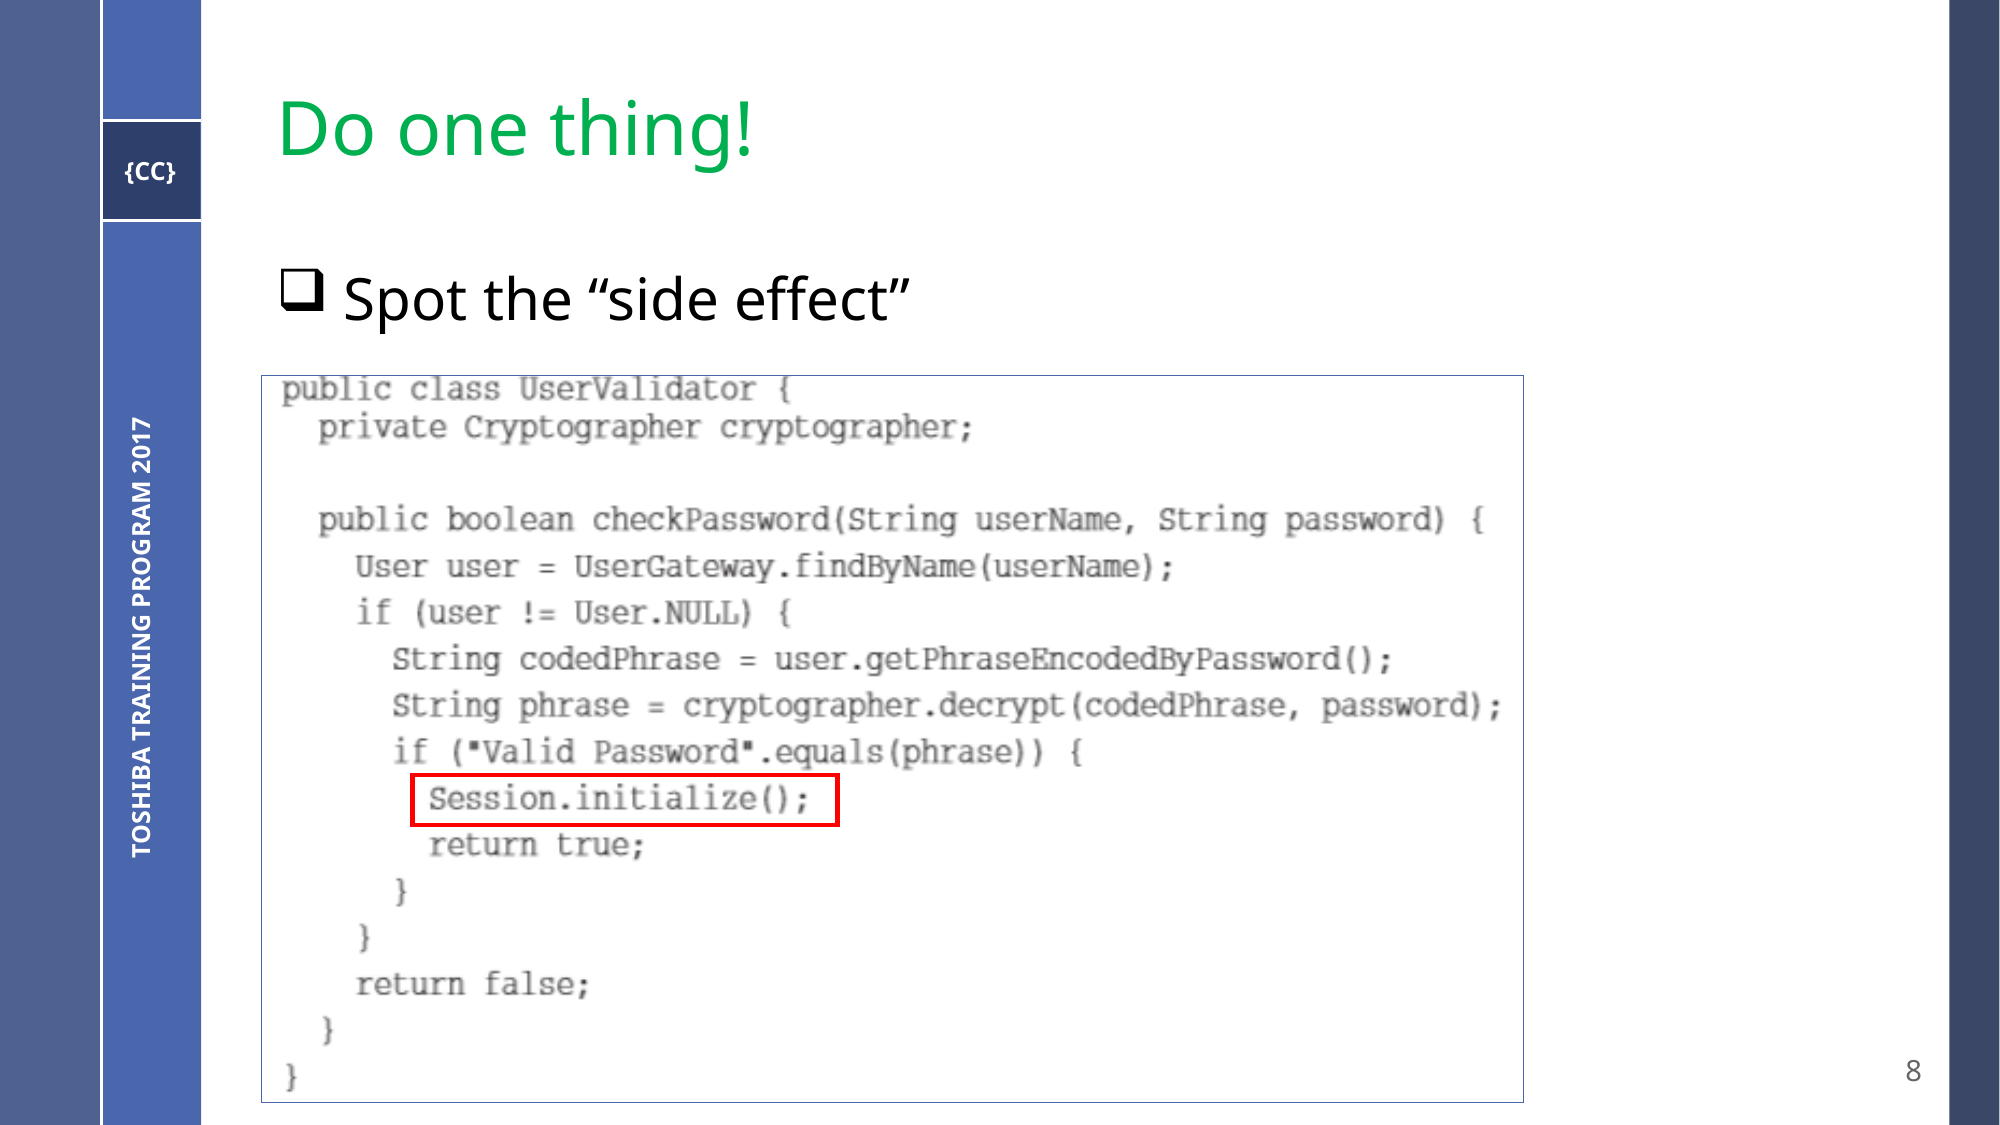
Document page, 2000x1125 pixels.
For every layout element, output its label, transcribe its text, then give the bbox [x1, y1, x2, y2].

slide_number 8 [1837, 1042, 1938, 1103]
footer Toshiba Training Program 2017 [112, 311, 173, 964]
list Spot the “side effect” [261, 262, 1867, 1013]
picture [261, 375, 1524, 1103]
title Do one thing! [261, 29, 1867, 233]
